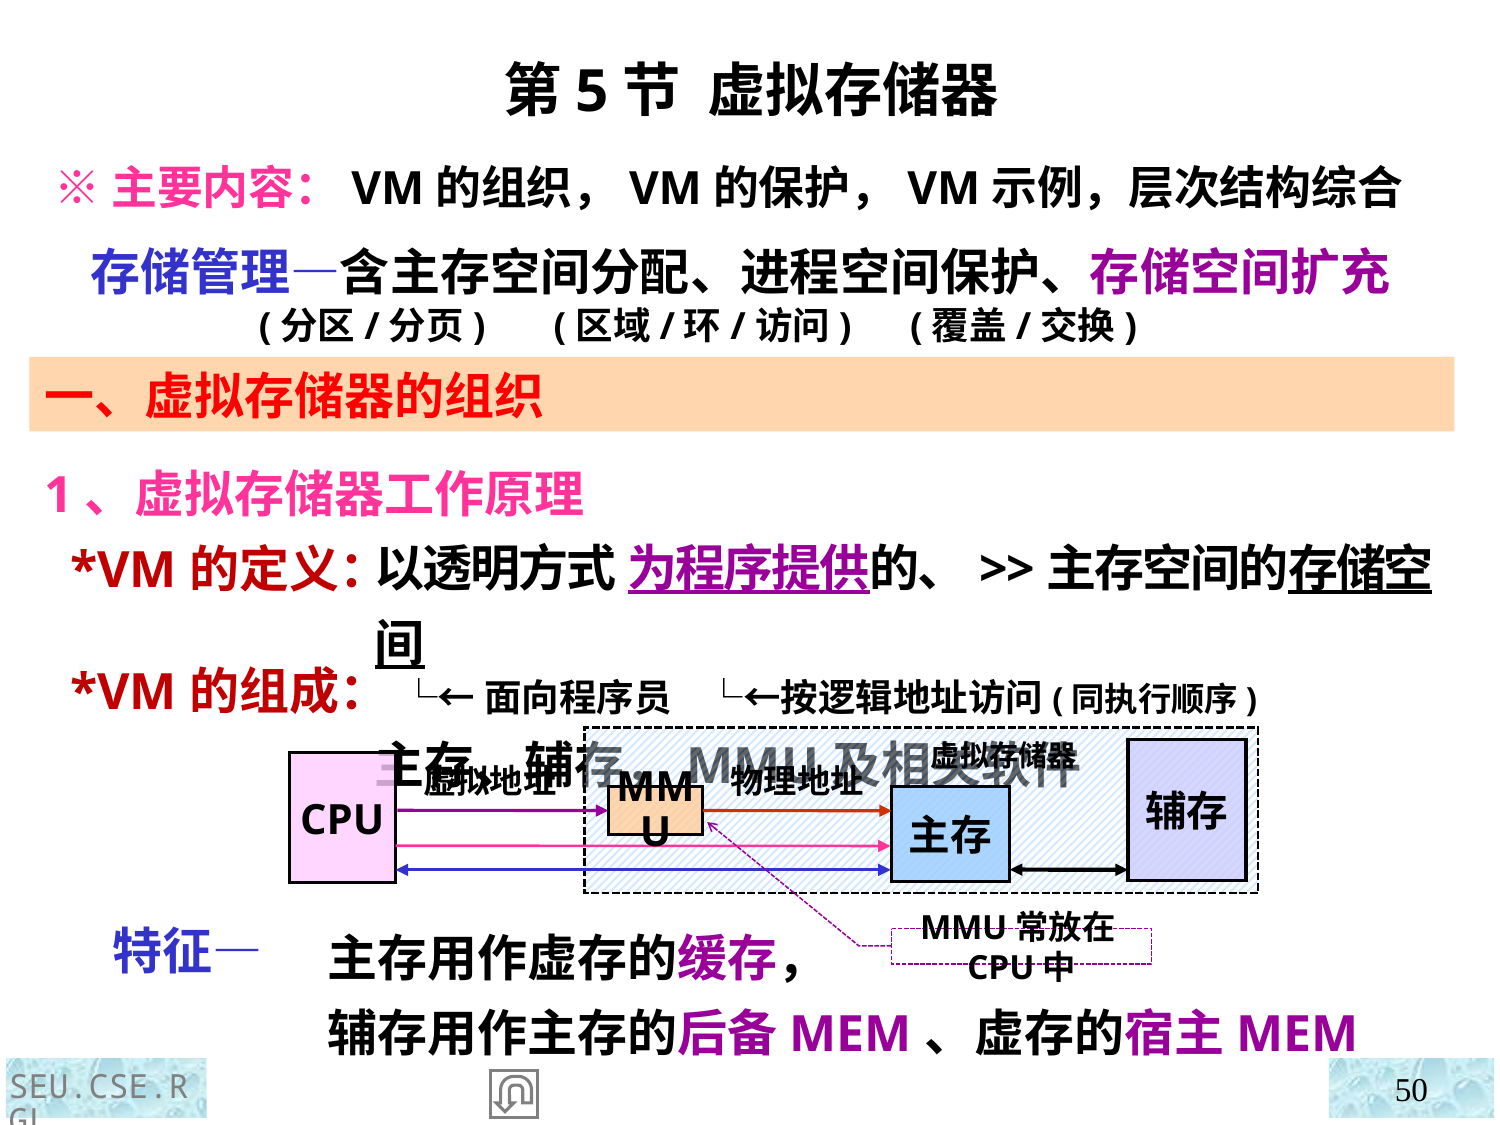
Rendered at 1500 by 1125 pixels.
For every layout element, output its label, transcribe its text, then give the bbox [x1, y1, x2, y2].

text_box [490, 1070, 538, 1118]
text_box 主存用作虚存的缓存， 辅存用作主存的后备MEM、虚存的宿主MEM [312, 903, 1382, 1069]
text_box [288, 727, 1259, 894]
footer SEU.CSE.RGL [5, 1058, 207, 1118]
text_box 第5节 虚拟存储器 [299, 45, 1203, 131]
text_box ※主要内容：VM的组织，VM的保护，VM示例，层次结构综合 [29, 137, 1471, 217]
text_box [608, 739, 1247, 882]
slide_number 50 [1328, 1058, 1495, 1118]
text_box 存储管理—含主存空间分配、进程空间保护、存储空间扩充 (分区/分页) (区域/环/访问) (覆盖/交换) [29, 217, 1471, 355]
text_box MMU常放在CPU中 [886, 928, 1152, 965]
text_box 1、虚拟存储器工作原理 *VM的定义： *VM的组成： 特征— [29, 439, 609, 987]
text_box 一、虚拟存储器的组织 [29, 356, 1455, 432]
text_box 以透明方式 为程序提供的、>>主存空间的存储空间 └←面向程序员 └←按逻辑地址访问(同执行顺序) 主存、辅存，MMU及相关软件 [360, 514, 1471, 802]
